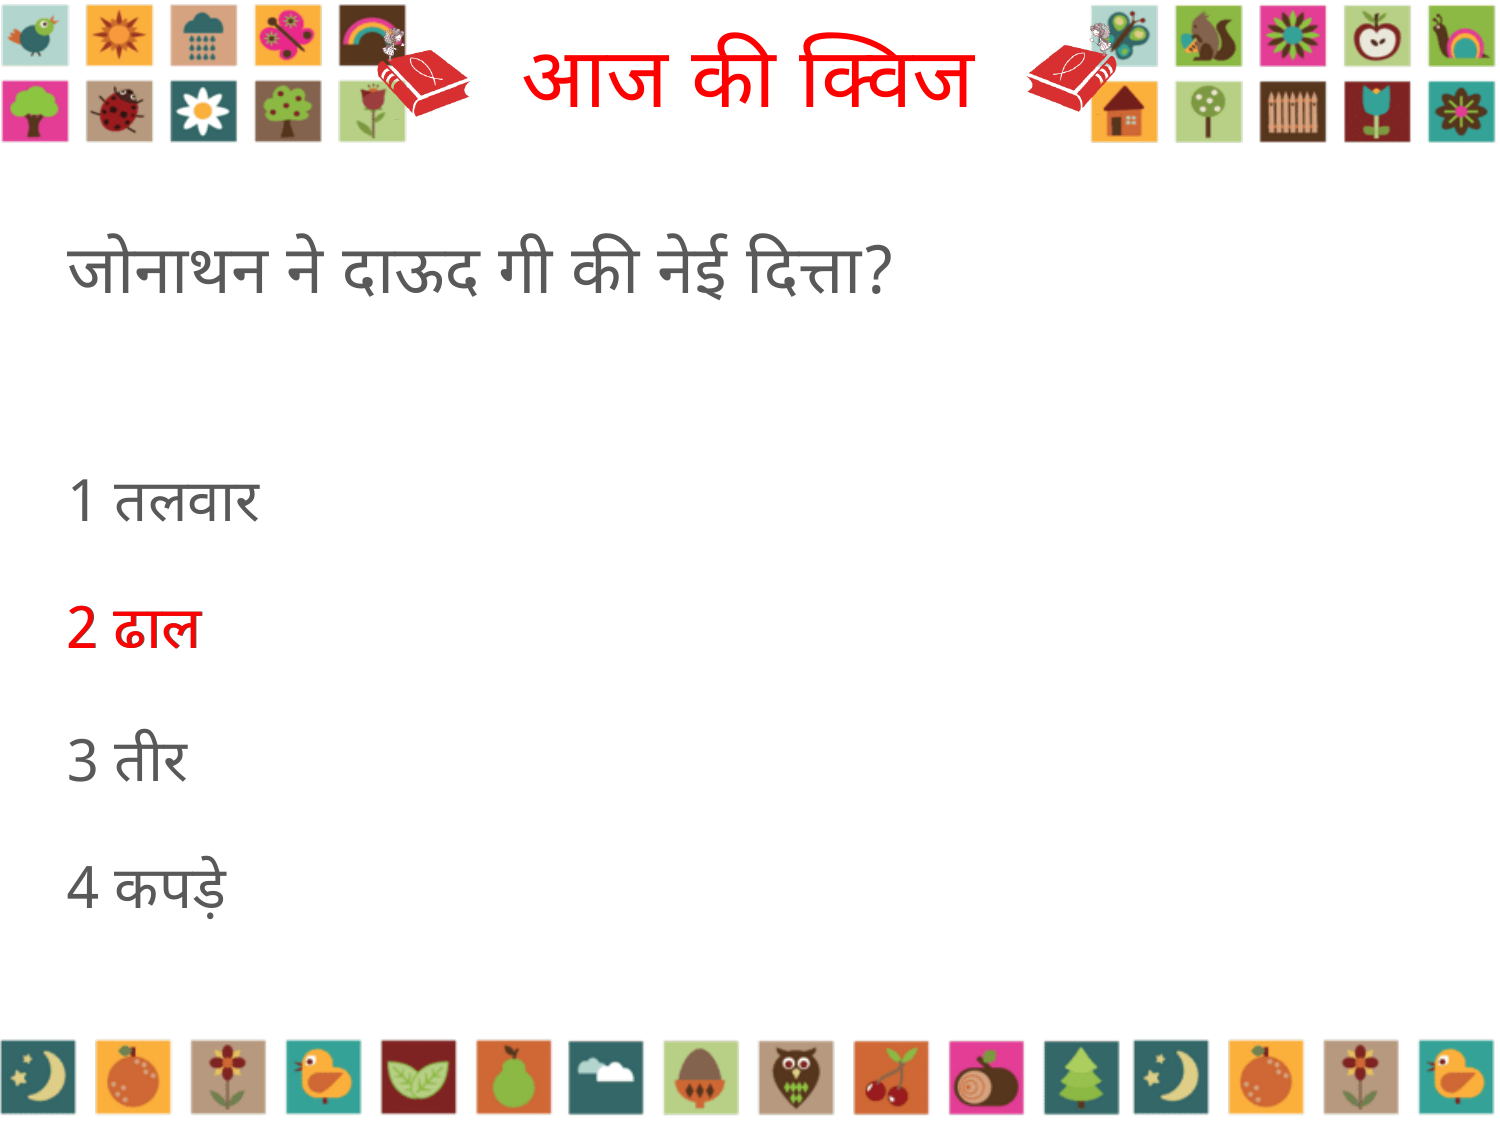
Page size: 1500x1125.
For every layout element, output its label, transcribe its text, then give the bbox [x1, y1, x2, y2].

text_box जोनाथन ने दाऊद गी की नेई दित्ता? [53, 219, 1436, 315]
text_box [0, 1028, 1500, 1118]
text_box 2 ढाल [51, 582, 1481, 668]
text_box 3 तीर [53, 716, 1483, 801]
picture [995, 3, 1500, 150]
picture [0, 3, 502, 150]
text_box आज की क्विज [425, 16, 1078, 131]
text_box 1 तलवार [53, 456, 1436, 541]
text_box 4 कपड़े [53, 842, 1483, 928]
